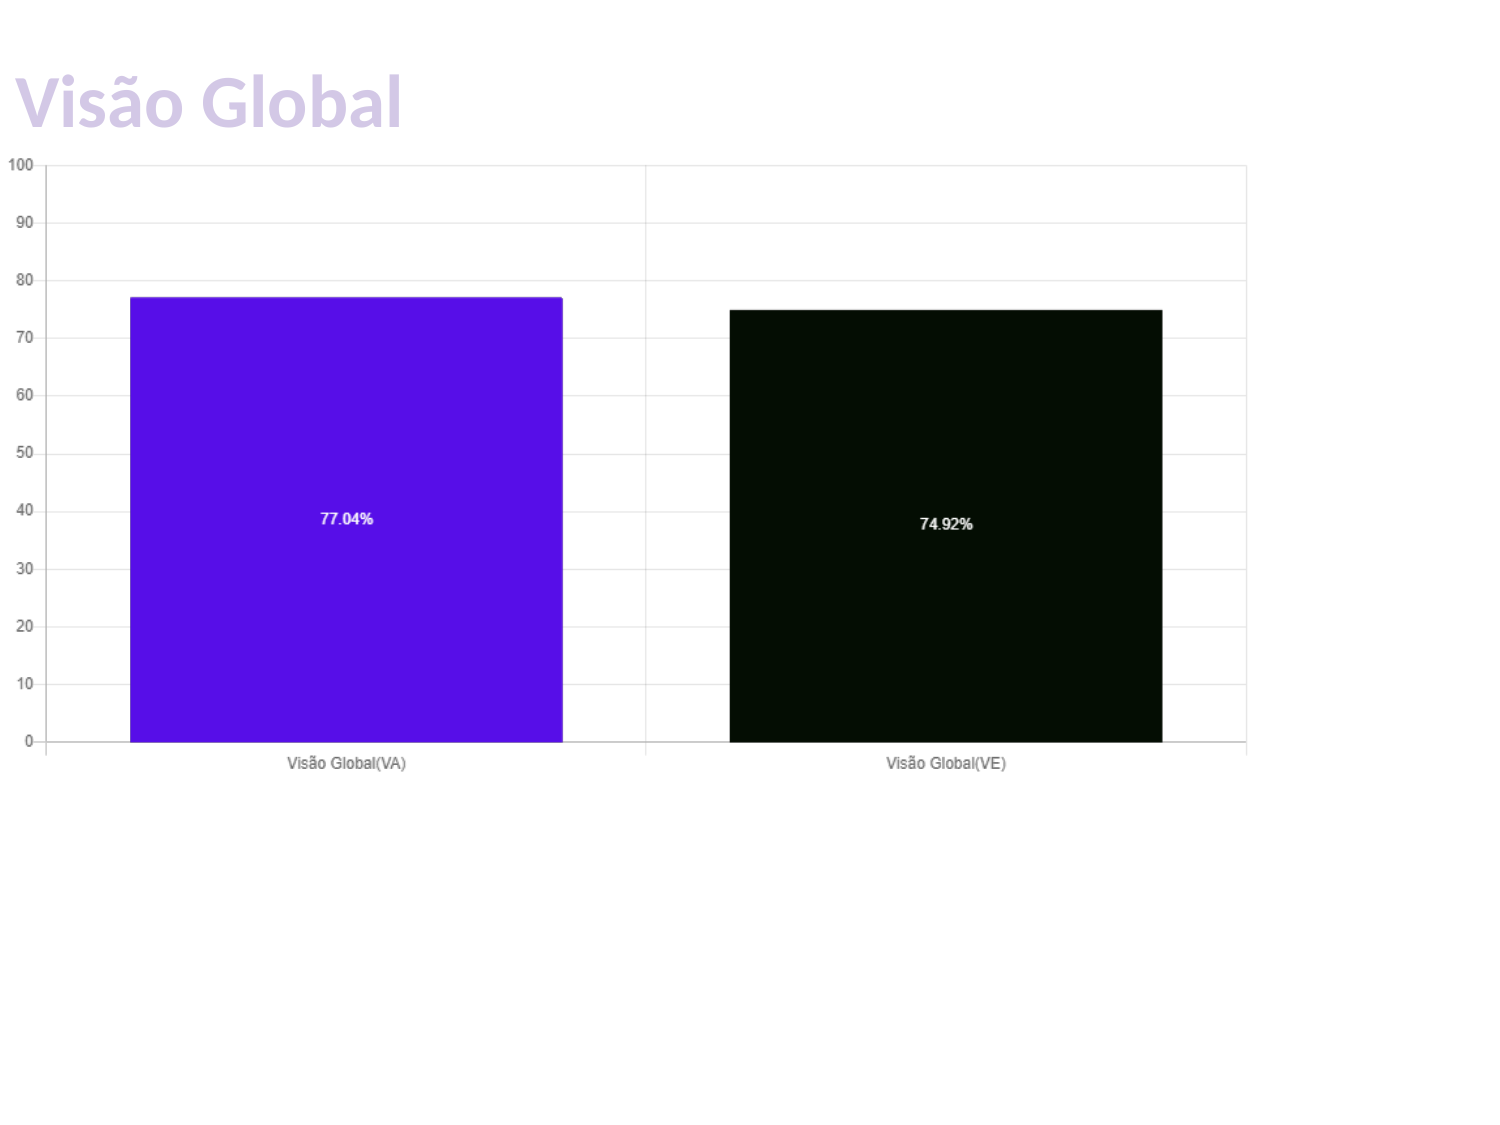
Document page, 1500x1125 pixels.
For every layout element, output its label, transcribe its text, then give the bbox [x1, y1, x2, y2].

picture [0, 155, 1251, 782]
text_box Visão Global [0, 0, 1250, 150]
